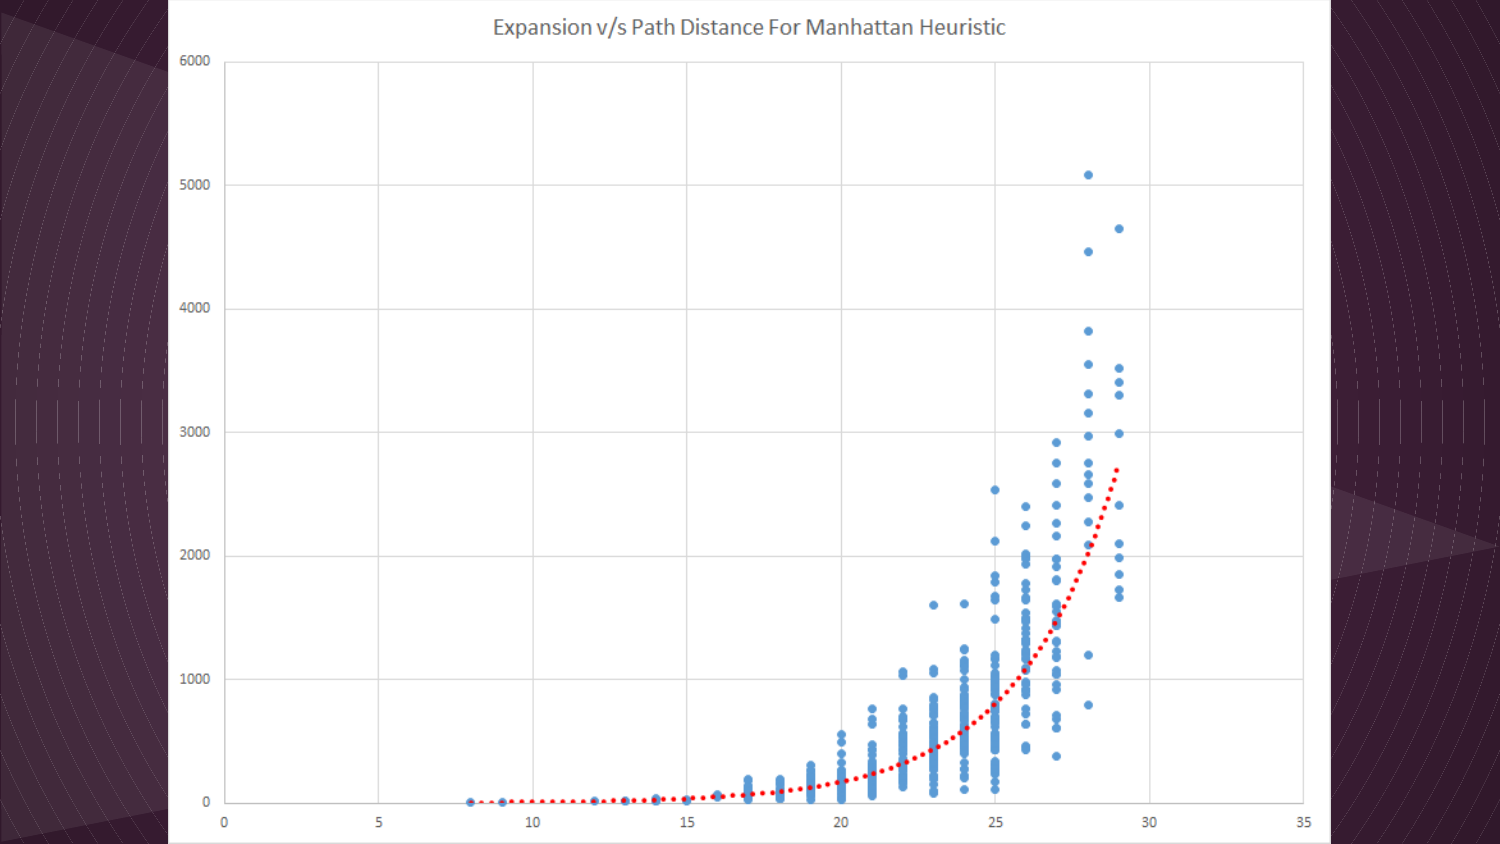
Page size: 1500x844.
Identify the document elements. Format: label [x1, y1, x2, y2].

picture [168, 0, 1332, 844]
